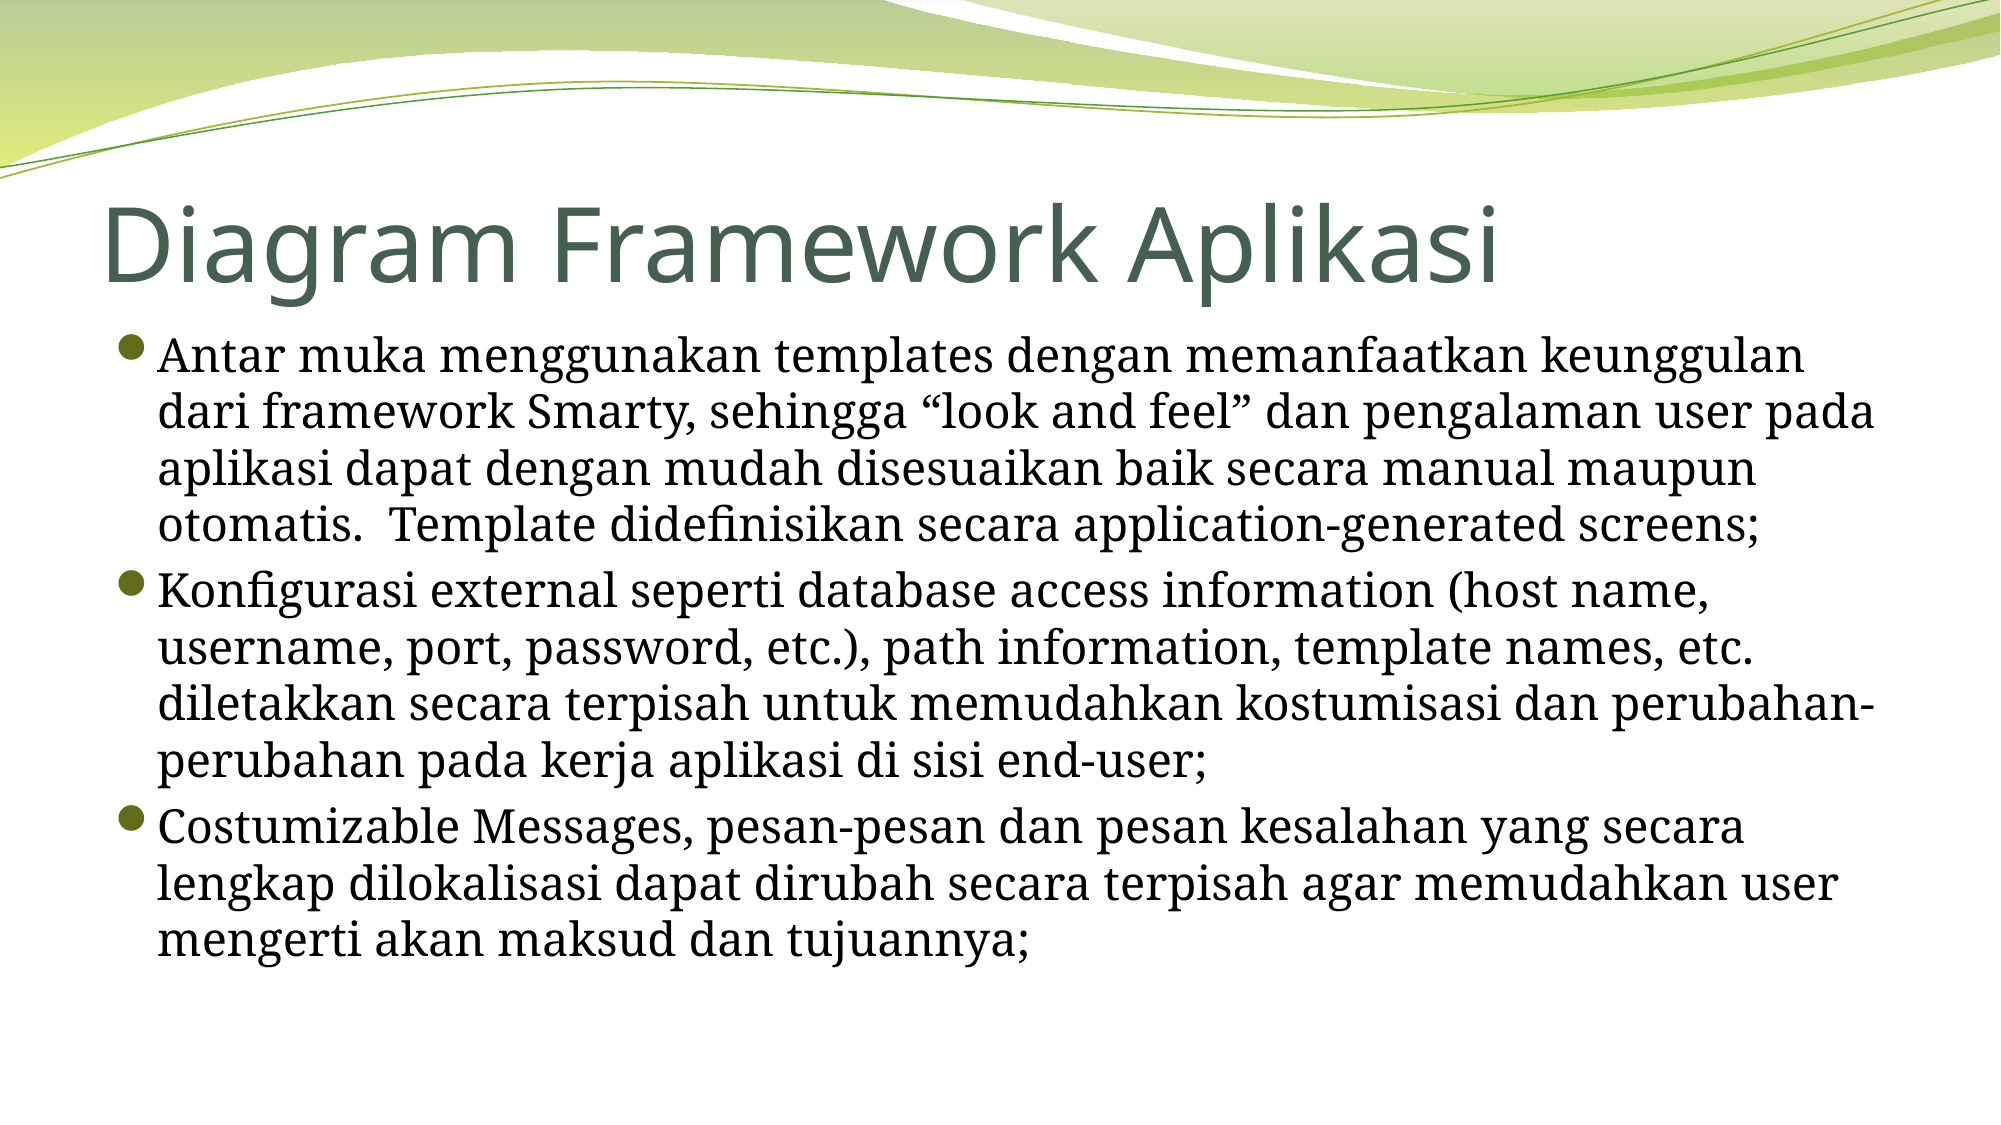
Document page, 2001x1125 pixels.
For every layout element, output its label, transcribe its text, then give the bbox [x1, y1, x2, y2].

title Diagram Framework Aplikasi [99, 115, 1900, 303]
list Antar muka menggunakan templates dengan memanfaatkan keunggulan dari framework Smarty, sehingga “look and feel” dan pengalaman user pada aplikasi dapat dengan mudah disesuaikan baik secara manual maupun otomatis. Template didefinisikan secara application-generated screens; Konfigurasi external seperti database access information (host name, username, port, password, etc.), path information, template names, etc. diletakkan secara terpisah untuk memudahkan kostumisasi dan perubahan-perubahan pada kerja aplikasi di sisi end-user; Costumizable Messages, pesan-pesan dan pesan kesalahan yang secara lengkap dilokalisasi dapat dirubah secara terpisah agar memudahkan user mengerti akan maksud dan tujuannya; [99, 317, 1900, 1038]
